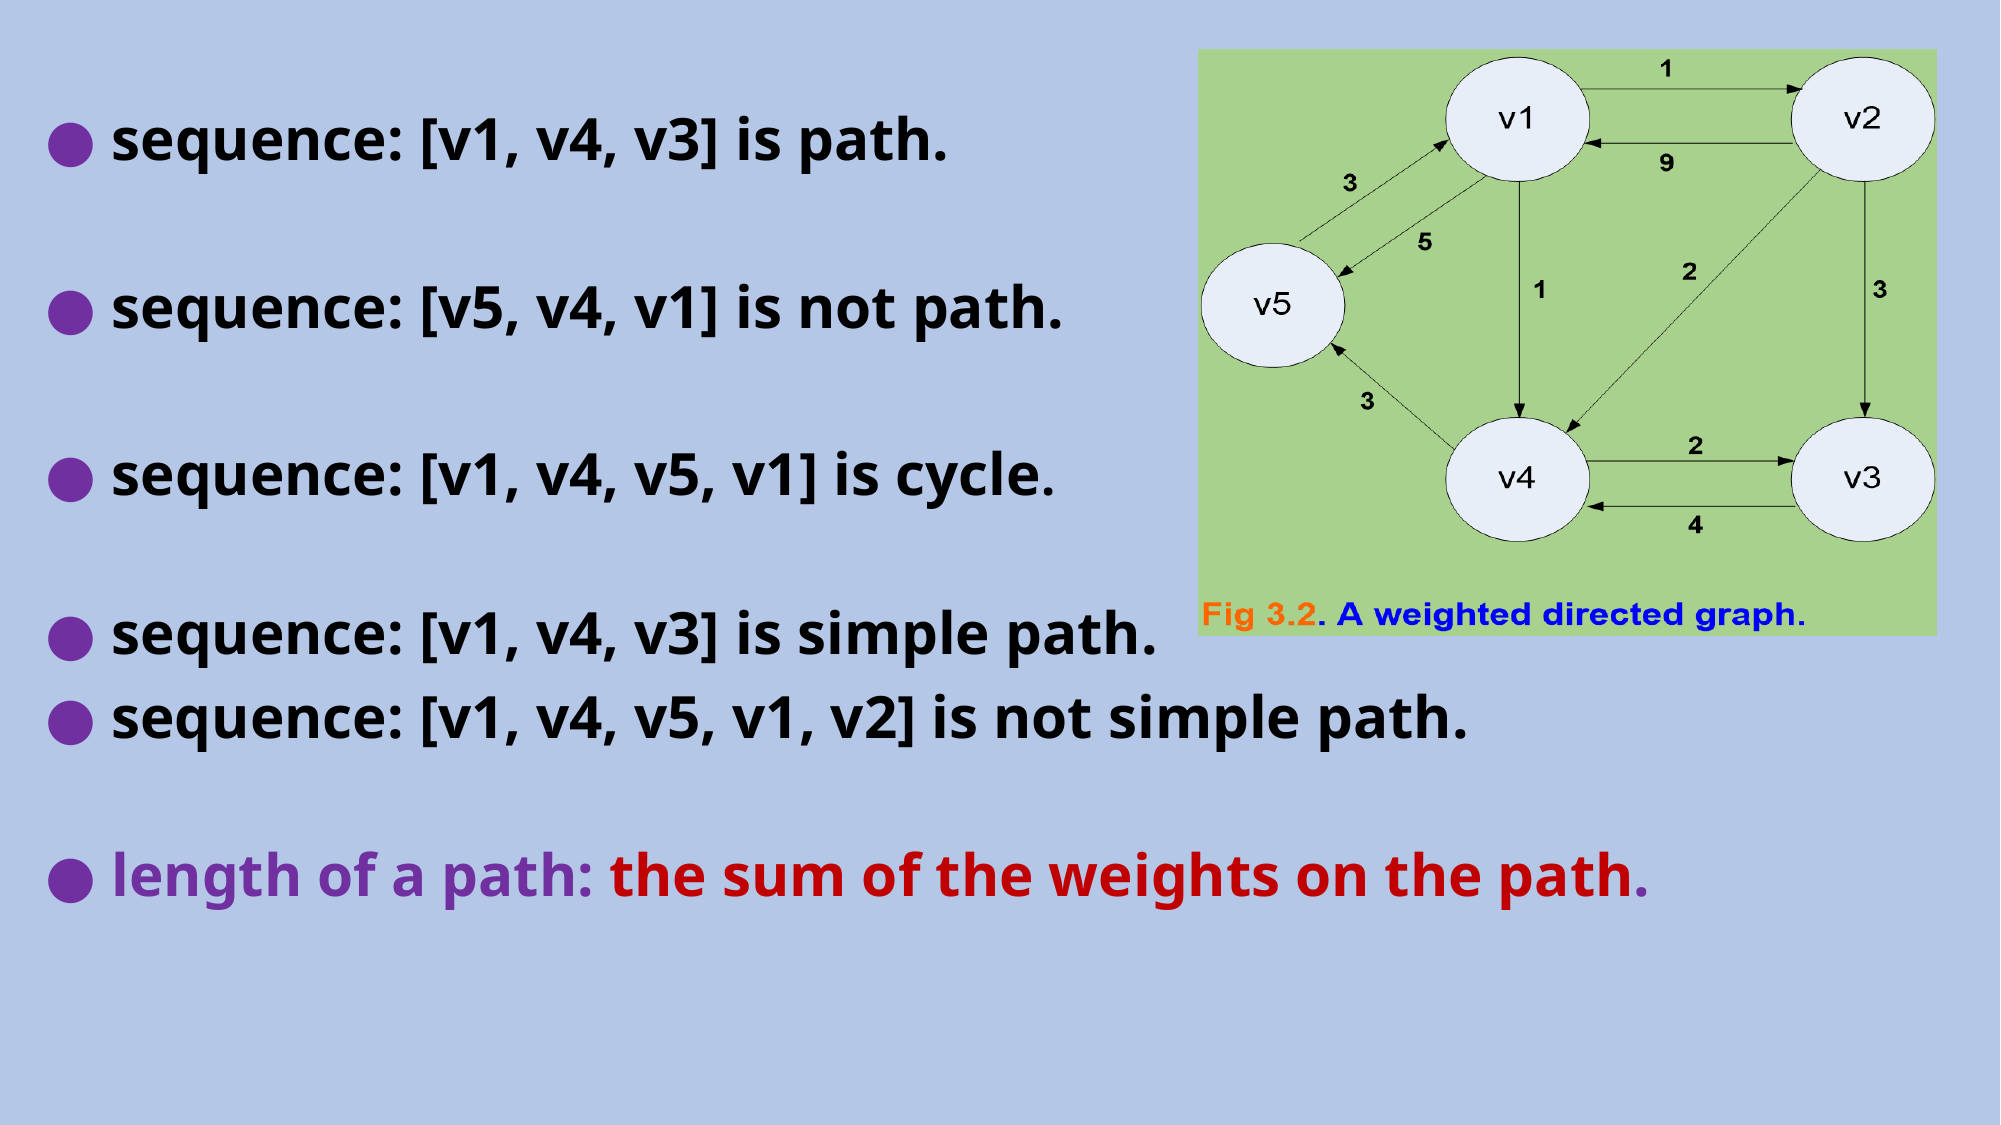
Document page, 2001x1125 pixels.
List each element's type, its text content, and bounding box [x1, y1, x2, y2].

picture [1198, 49, 1938, 637]
list ● sequence: [v1, v4, v3] is path. ● sequence: [v5, v4, v1] is not path. ● sequence: [v1, v4, v5, v1] is cycle. ● sequence: [v1, v4, v3] is simple path. ● sequence: [v1, v4, v5, v1, v2] is not simple path. ● length of a path: the sum of the weights on the path. [30, 11, 1973, 1110]
